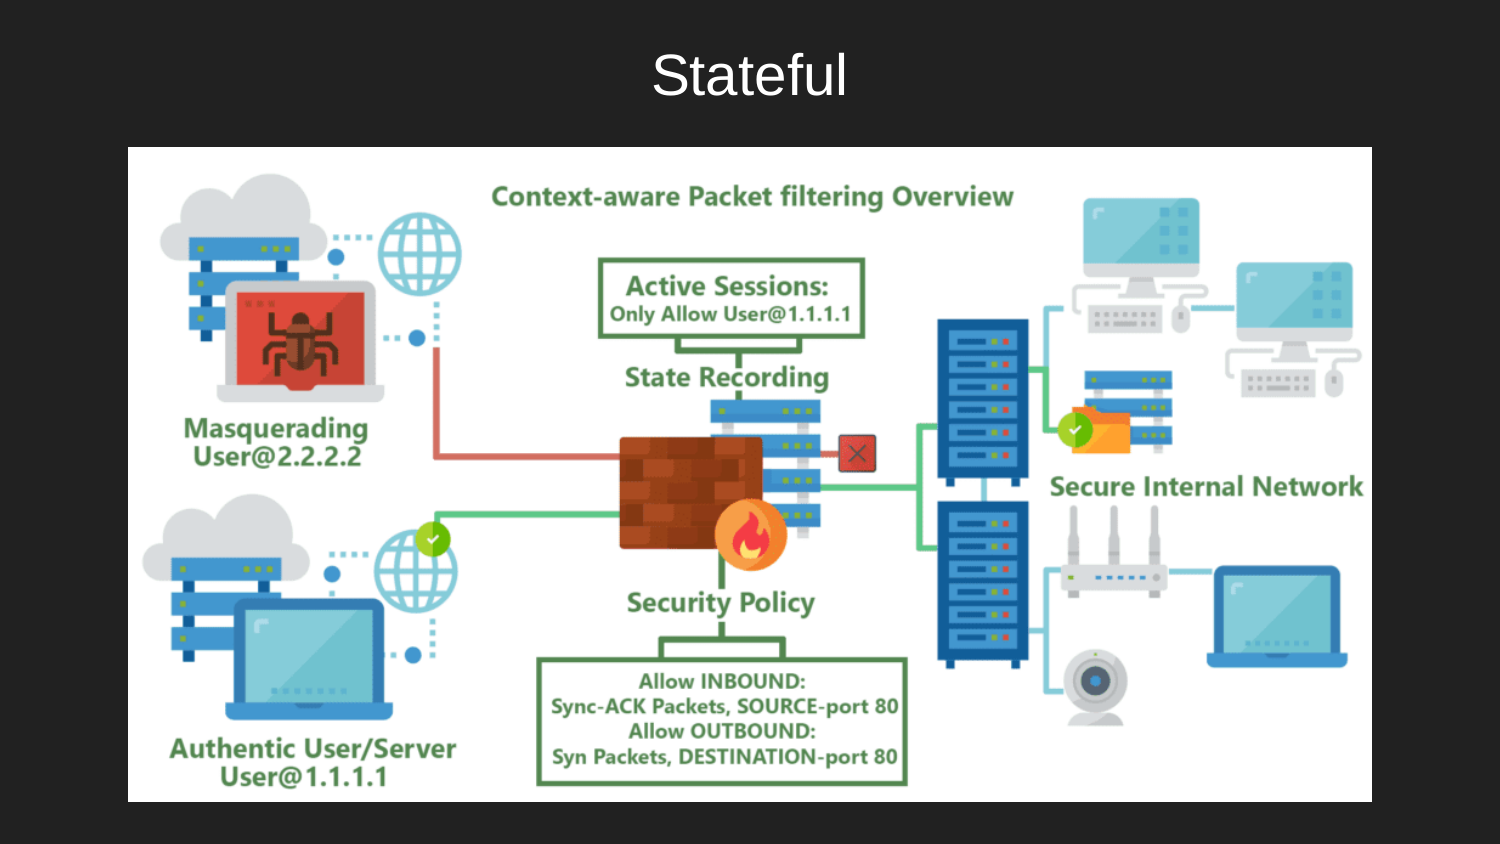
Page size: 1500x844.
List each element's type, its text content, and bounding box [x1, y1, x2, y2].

title Stateful [51, 22, 1449, 117]
picture [128, 147, 1372, 802]
